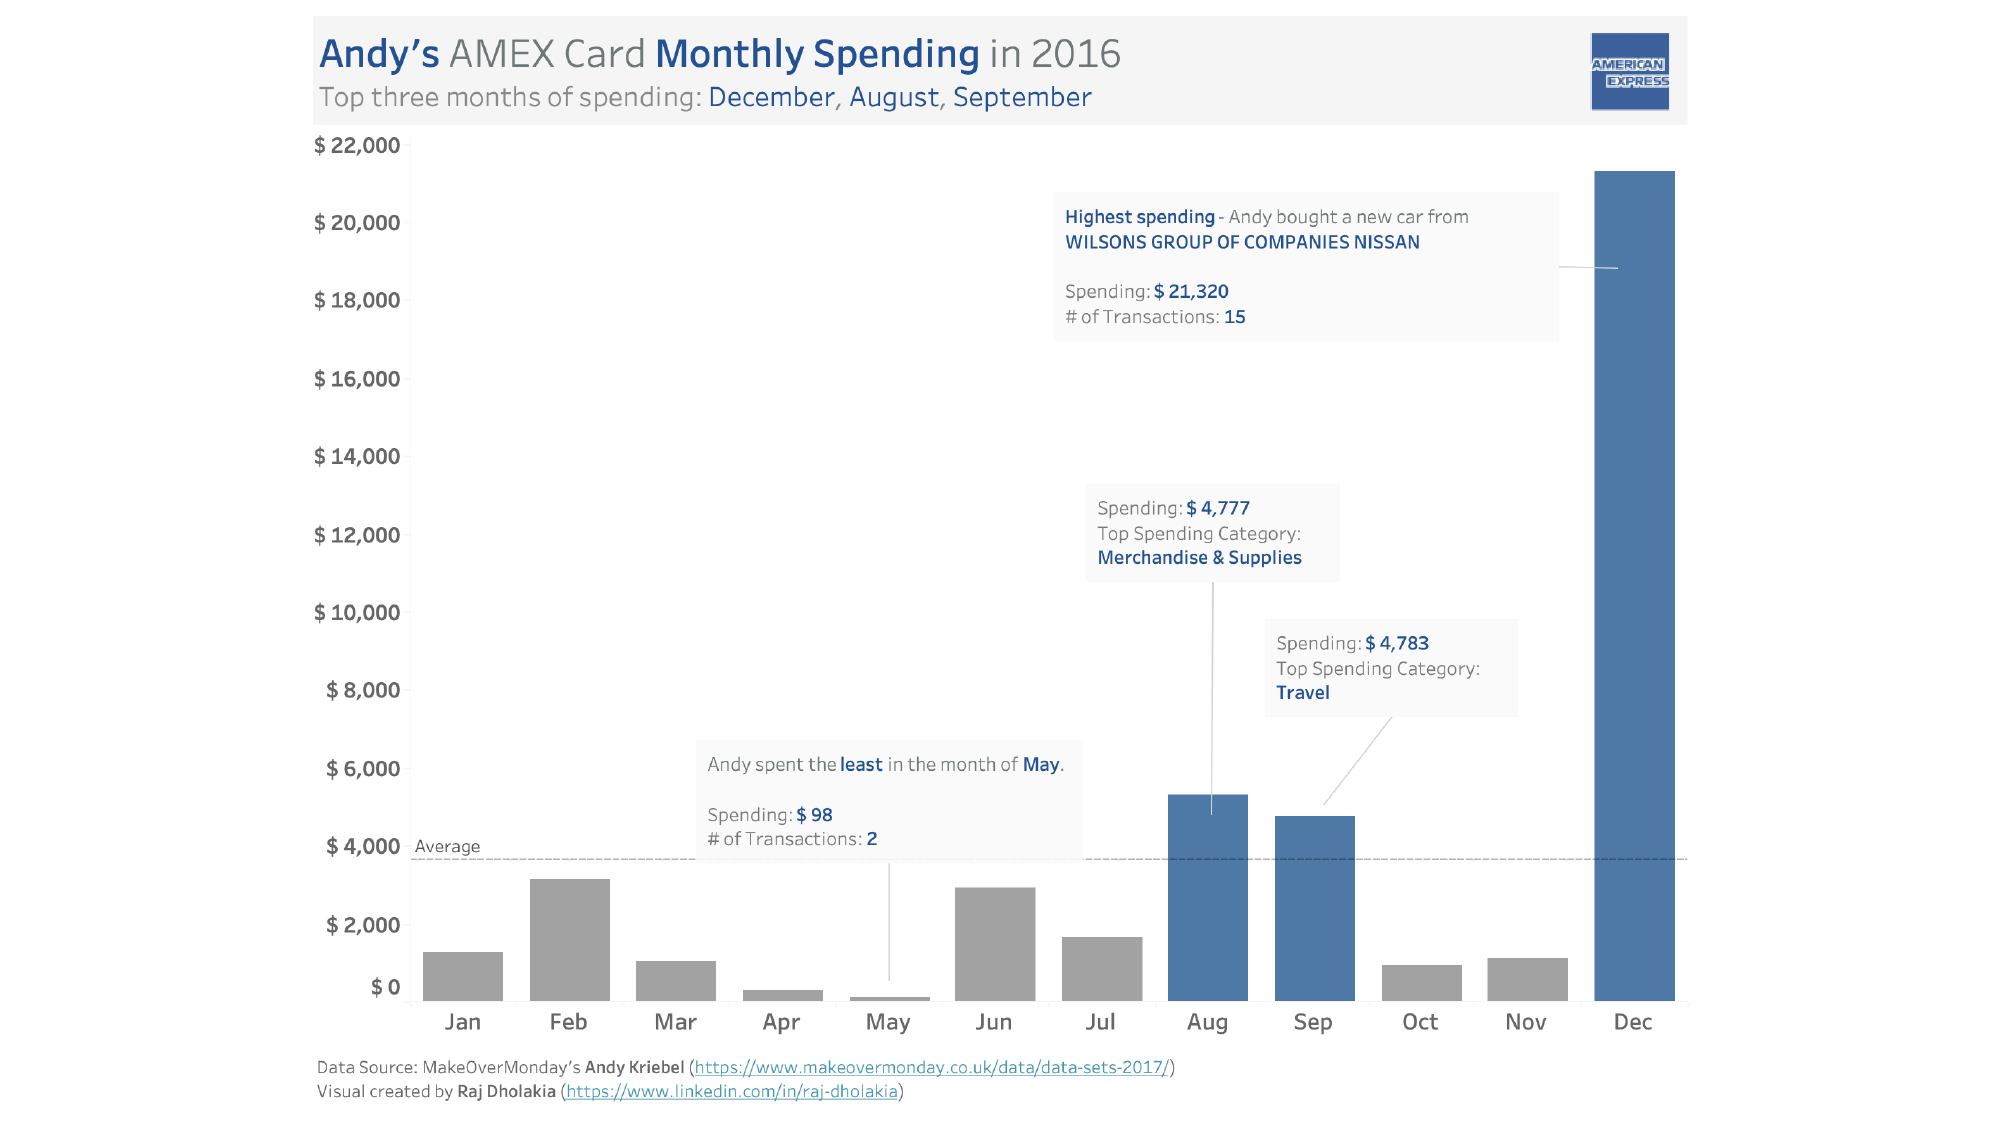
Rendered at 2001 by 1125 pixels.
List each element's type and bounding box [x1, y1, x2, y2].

picture [296, 0, 1704, 1125]
